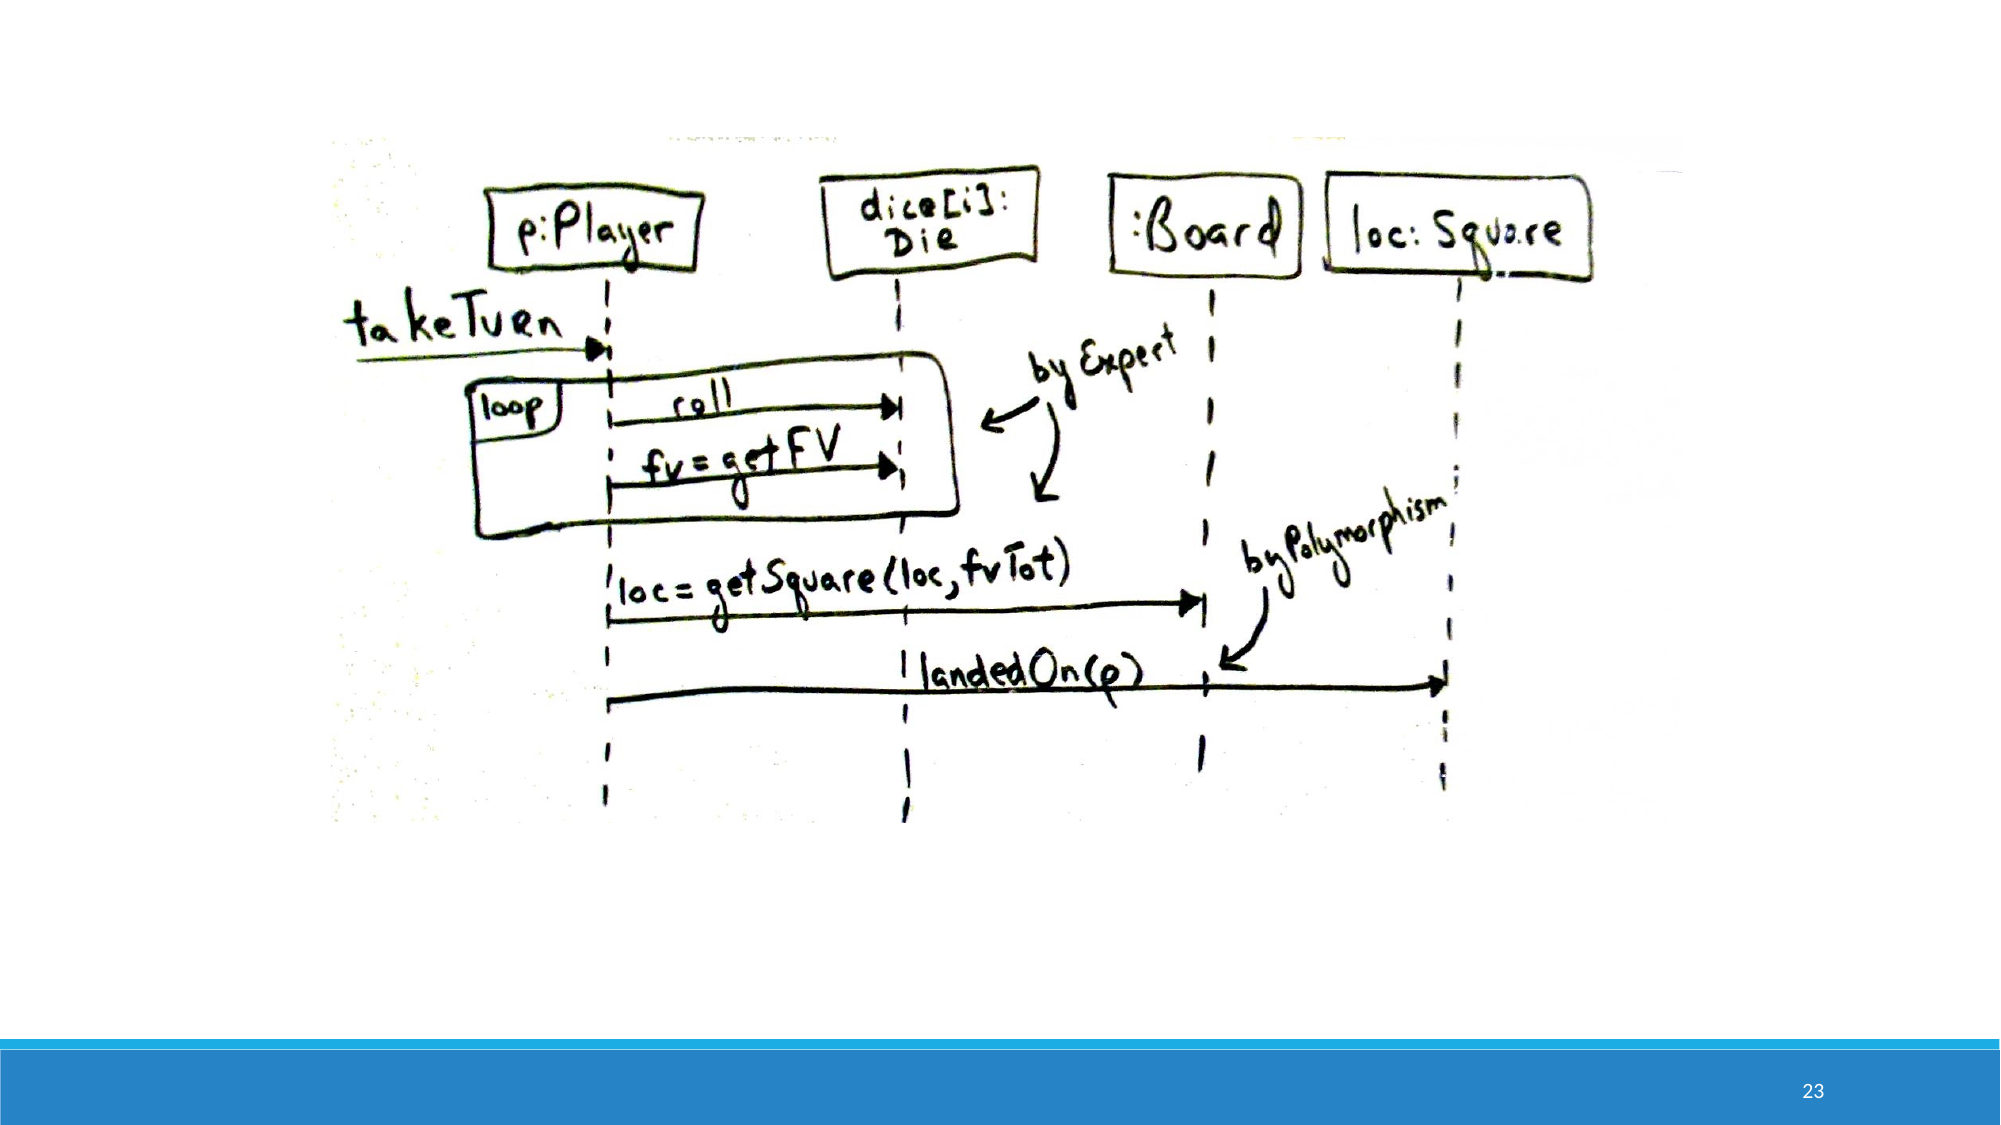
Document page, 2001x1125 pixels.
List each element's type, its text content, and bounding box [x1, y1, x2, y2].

slide_number 23 [1624, 1059, 1840, 1120]
picture [330, 136, 1682, 824]
